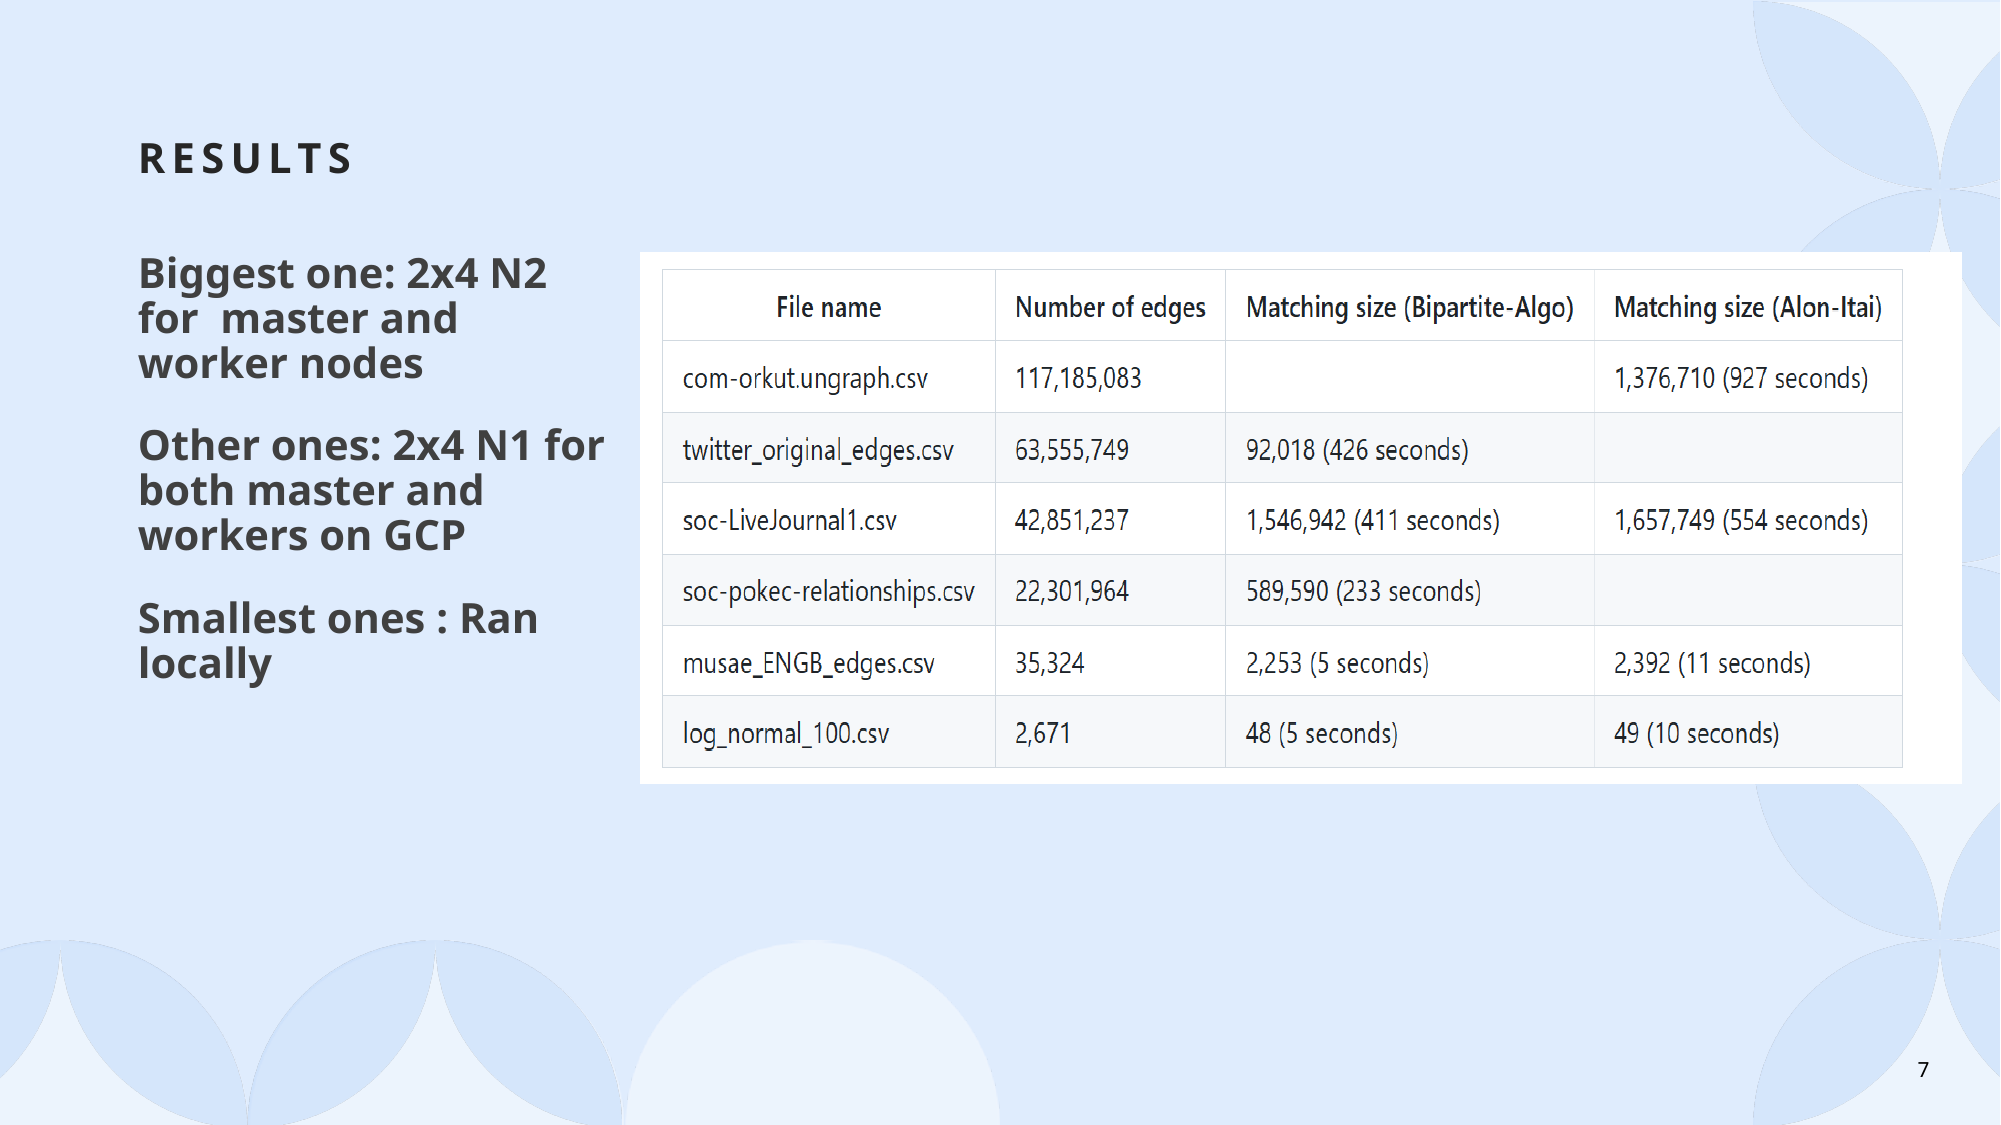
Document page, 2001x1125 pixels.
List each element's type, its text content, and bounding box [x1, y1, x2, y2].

picture [0, 940, 1000, 1125]
text_box Biggest one: 2x4 N2 for master and worker nodes Other ones: 2x4 N1 for both master and workers on GCP Smallest ones : Ran locally [137, 252, 608, 987]
slide_number 7 [1791, 1047, 1930, 1095]
picture [640, 1, 2000, 1125]
title results [138, 138, 1857, 230]
